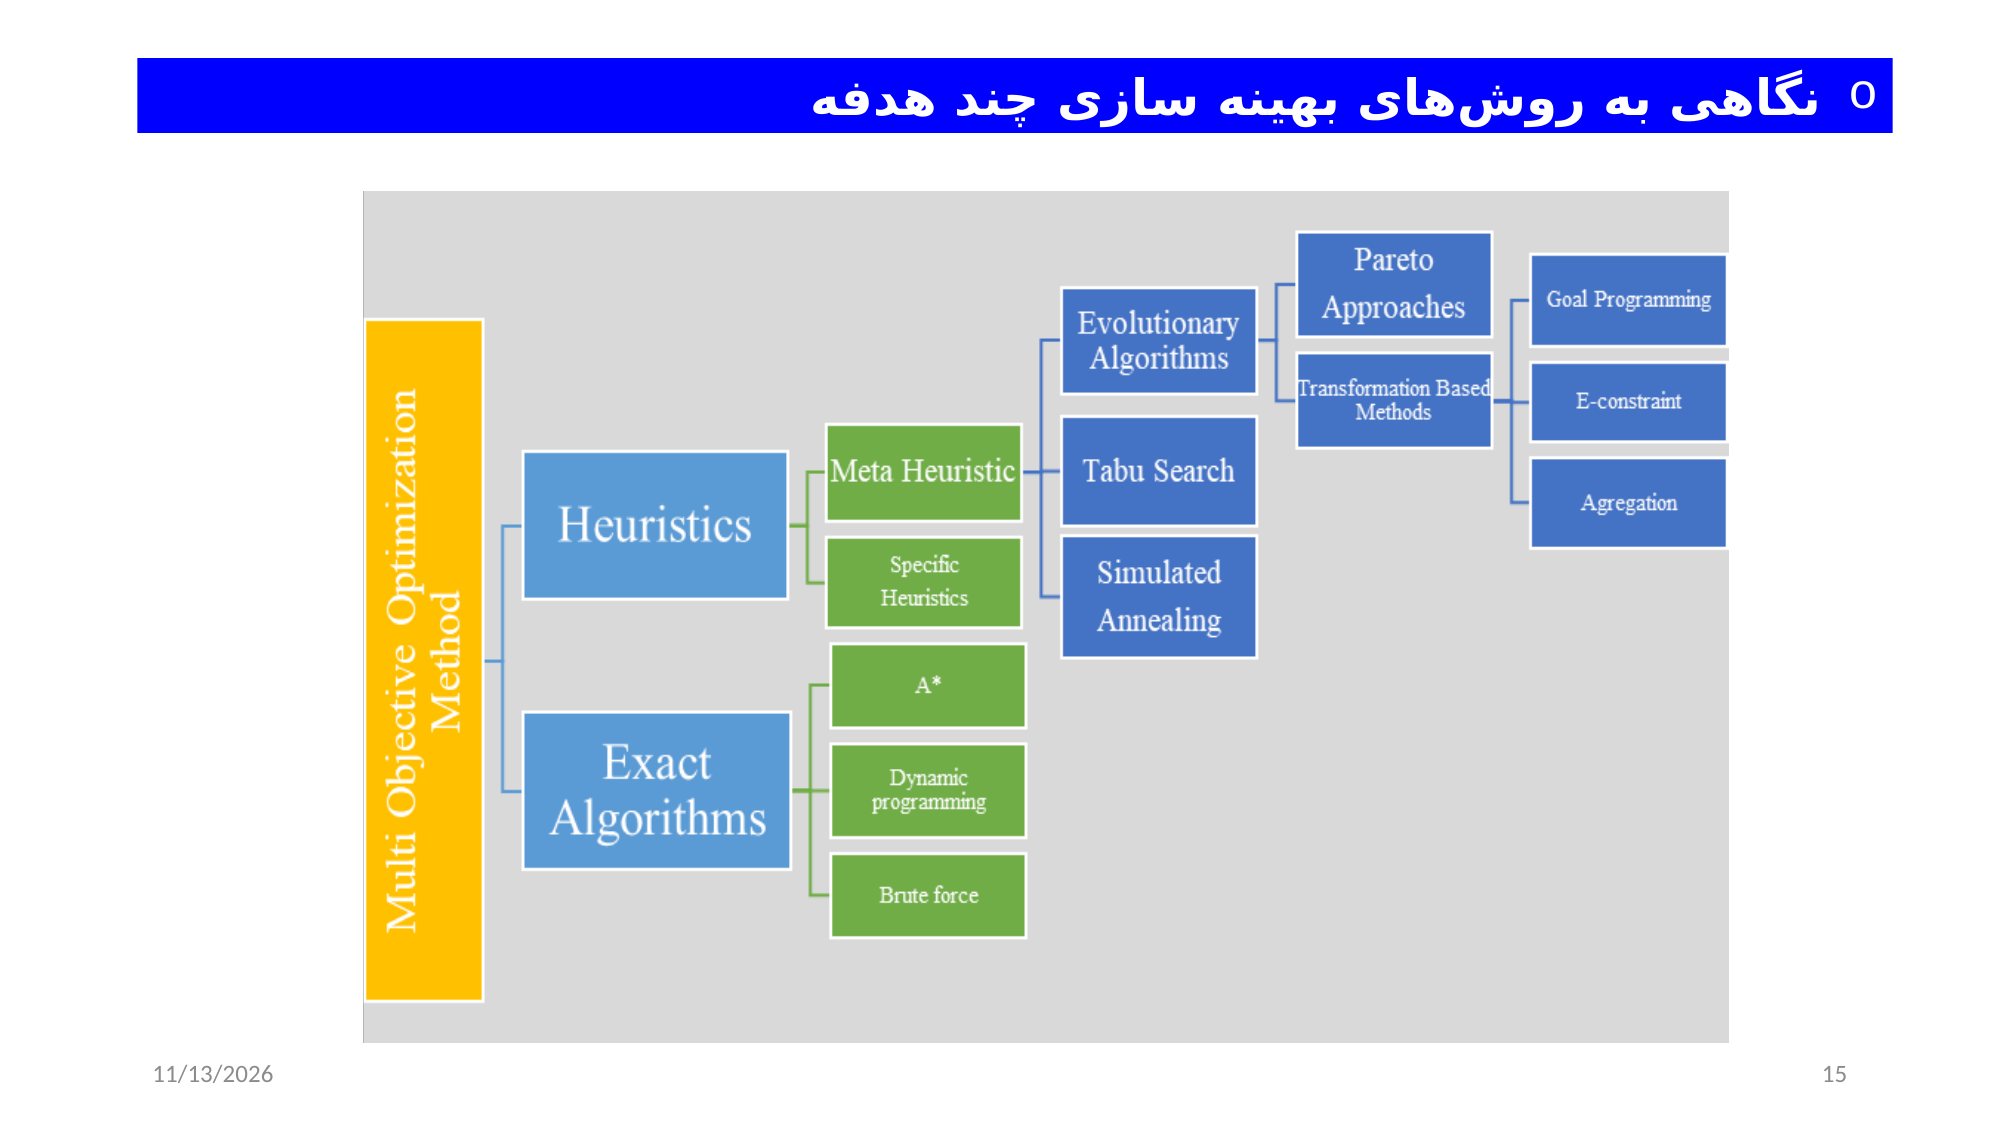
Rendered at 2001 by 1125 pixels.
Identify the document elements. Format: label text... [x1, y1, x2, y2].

slide_number 15 [1412, 1042, 1863, 1103]
text_box نگاهی به روش‌های بهینه سازی چند هدفه [137, 58, 1893, 133]
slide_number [137, 1042, 588, 1103]
picture [362, 191, 1729, 1043]
